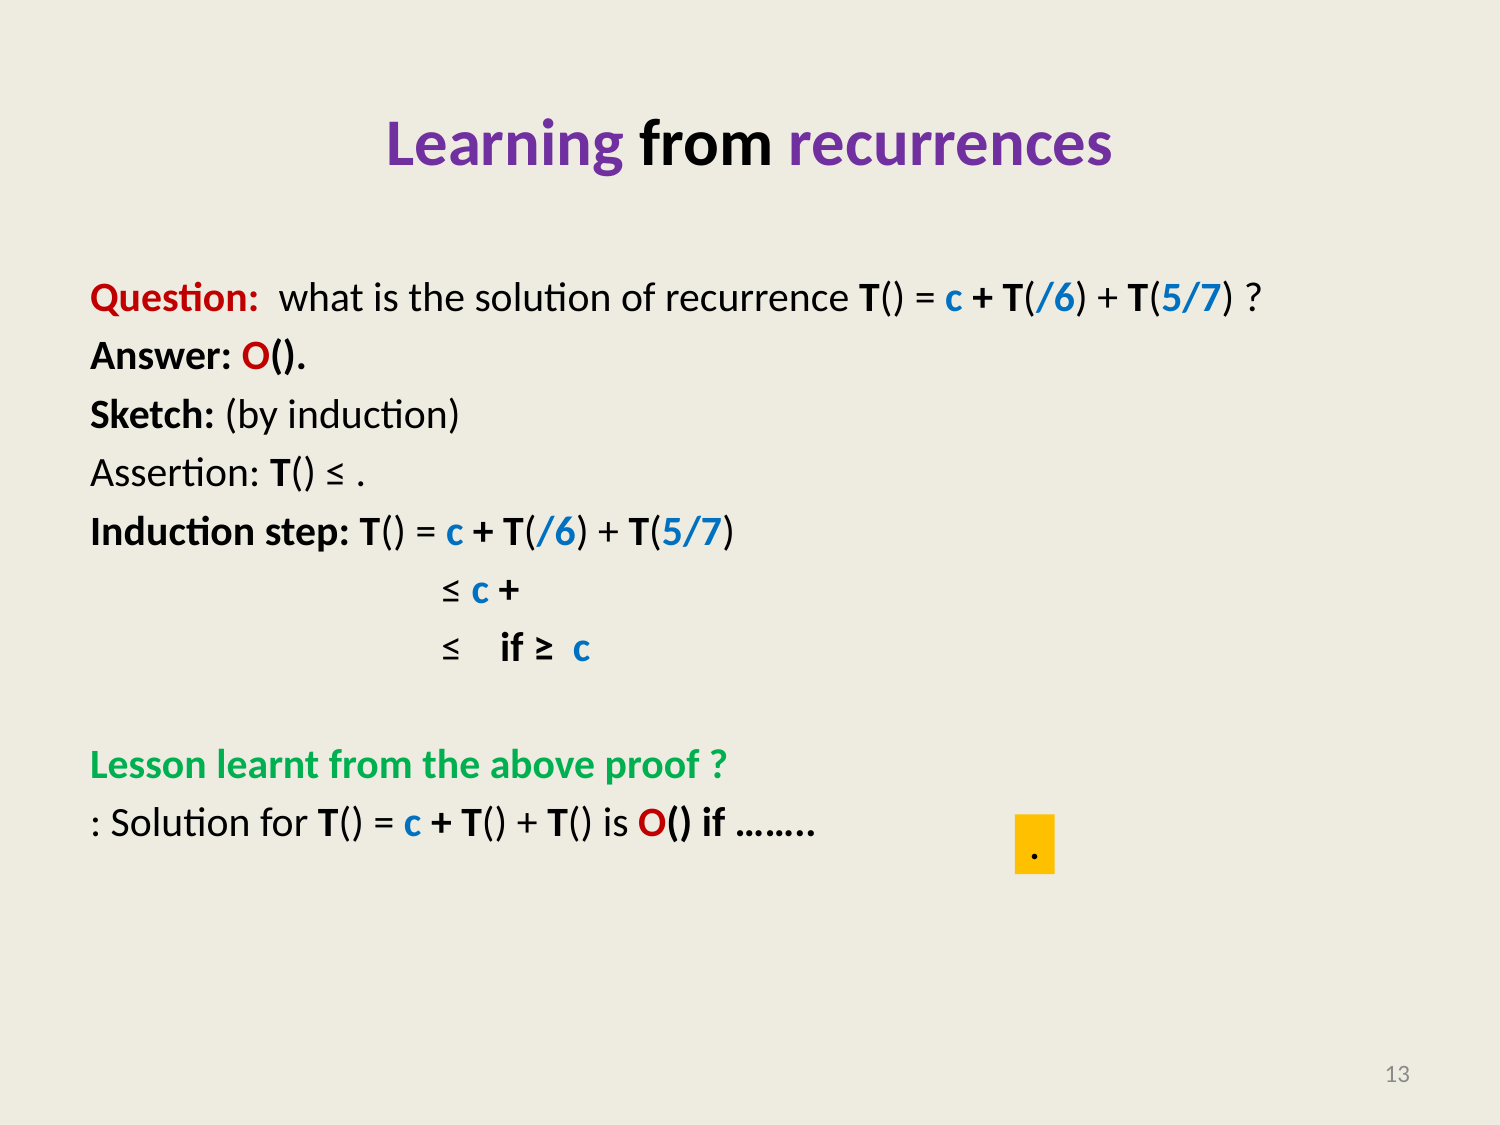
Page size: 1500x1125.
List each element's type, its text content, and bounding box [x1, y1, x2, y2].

title Learning from recurrences [75, 45, 1425, 233]
slide_number 13 [1074, 1042, 1425, 1103]
